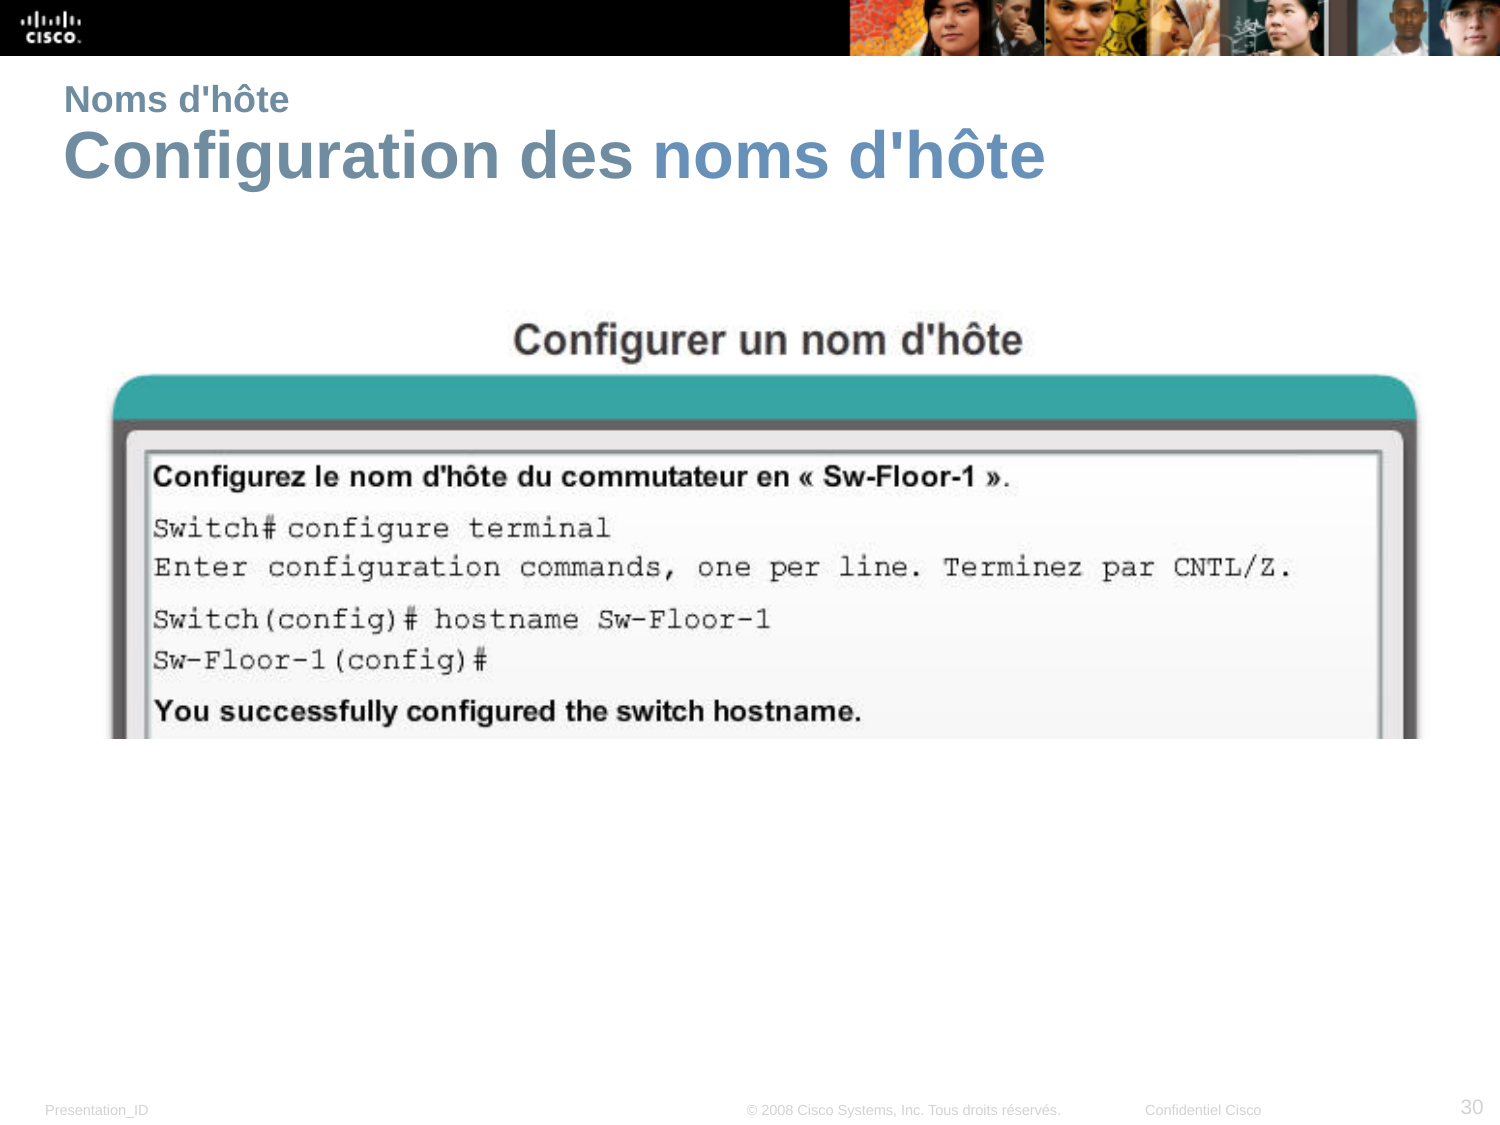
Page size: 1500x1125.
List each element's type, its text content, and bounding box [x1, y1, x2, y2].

title Noms d'hôte Configuration des noms d'hôte [50, 62, 1387, 200]
picture [75, 295, 1429, 739]
picture [0, 0, 1500, 56]
